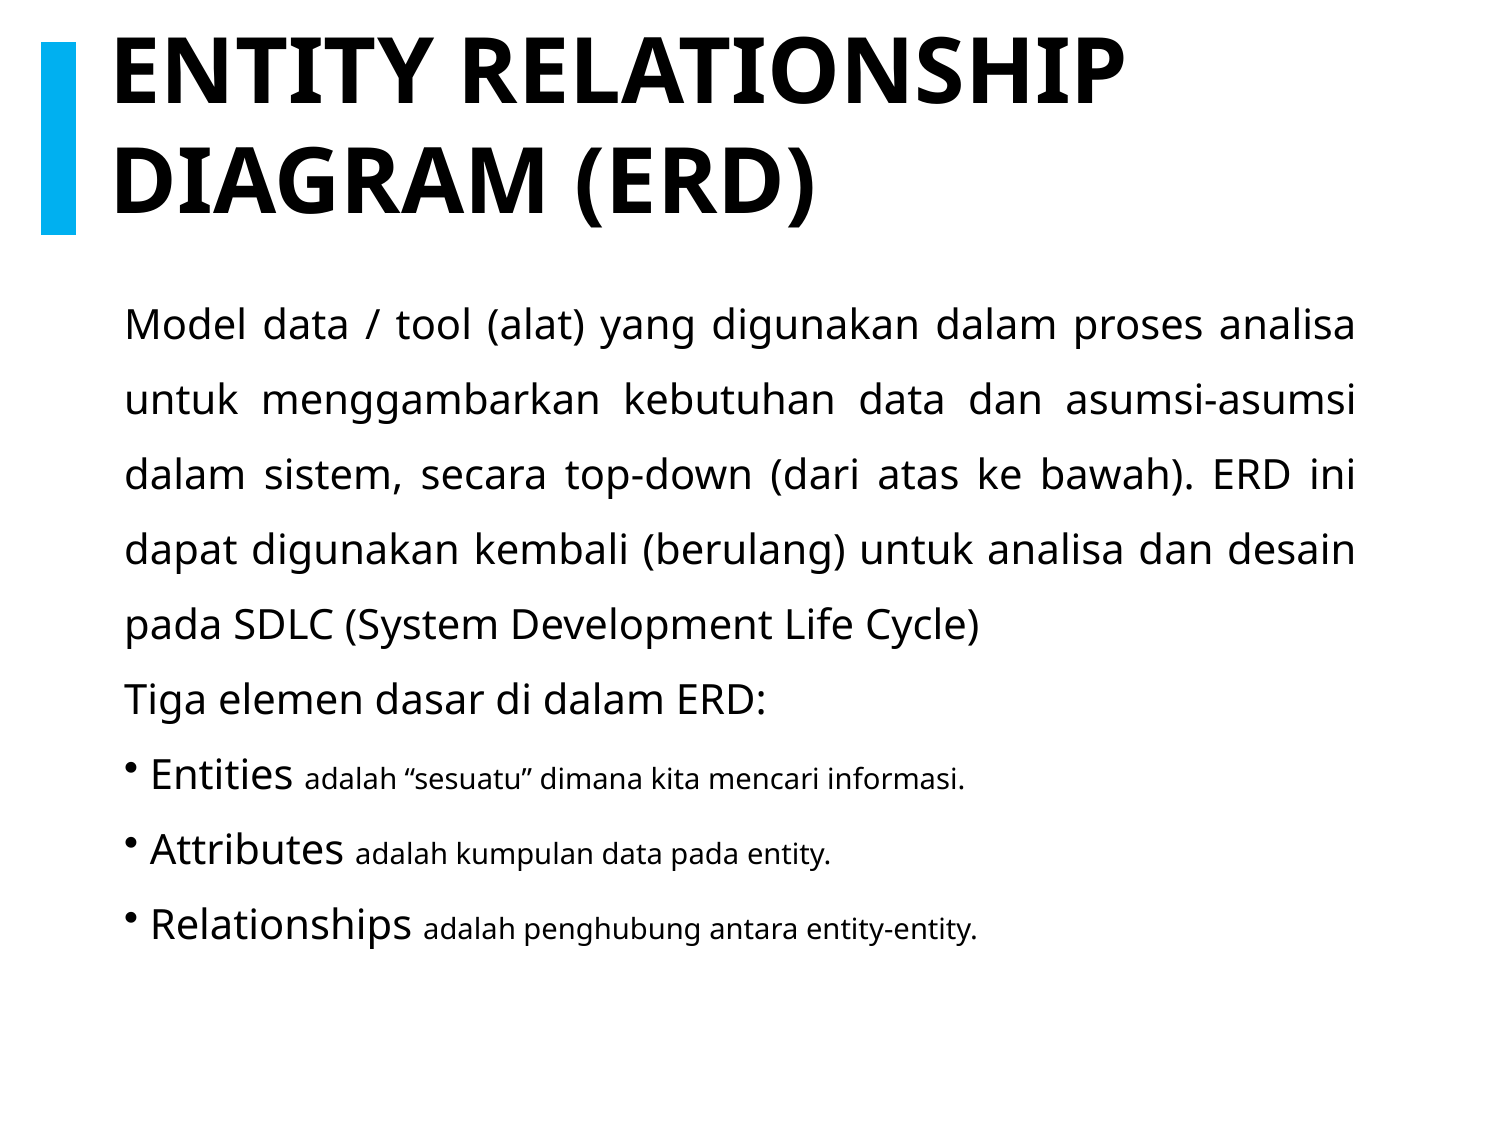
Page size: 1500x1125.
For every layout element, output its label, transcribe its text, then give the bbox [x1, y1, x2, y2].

text_box ENTITY RELATIONSHIP DIAGRAM (ERD) [109, 41, 1347, 204]
text_box Model data / tool (alat) yang digunakan dalam proses analisa untuk menggambarkan kebutuhan data dan asumsi-asumsi dalam sistem, secara top-down (dari atas ke bawah). ERD ini dapat digunakan kembali (berulang) untuk analisa dan desain pada SDLC (System Development Life Cycle) Tiga elemen dasar di dalam ERD: Entities adalah “sesuatu” dimana kita mencari informasi. Attributes adalah kumpulan data pada entity. Relationships adalah penghubung antara entity-entity. [109, 265, 1372, 956]
